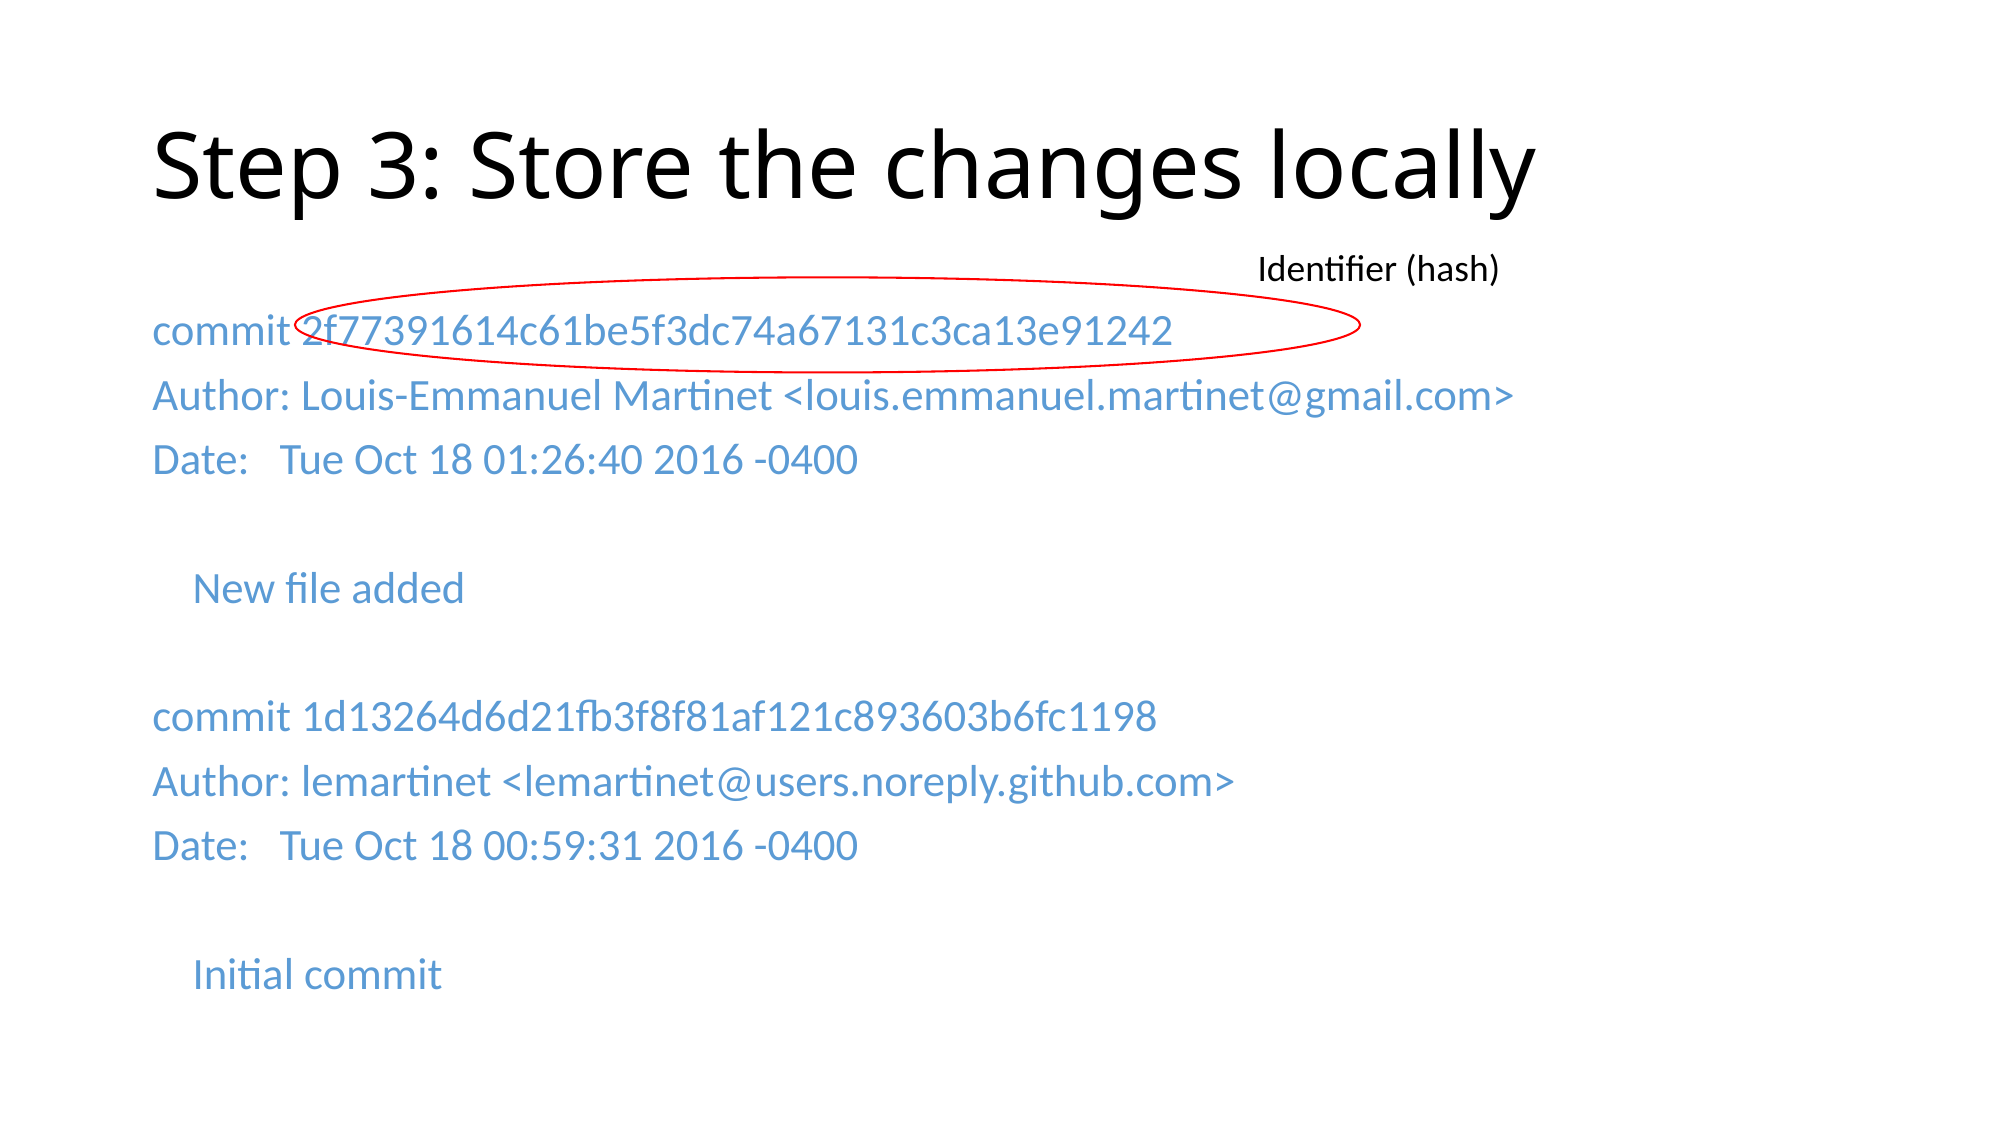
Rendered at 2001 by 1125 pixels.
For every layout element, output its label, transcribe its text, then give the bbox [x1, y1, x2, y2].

text_box [293, 276, 1362, 374]
title Step 3: Store the changes locally [137, 59, 1863, 278]
list commit 2f77391614c61be5f3dc74a67131c3ca13e91242 Author: Louis-Emmanuel Martinet <louis.emmanuel.martinet@gmail.com> Date: Tue Oct 18 01:26:40 2016 -0400 New file added commit 1d13264d6d21fb3f8f81af121c893603b6fc1198 Author: lemartinet <lemartinet@users.noreply.github.com> Date: Tue Oct 18 00:59:31 2016 -0400 Initial commit [137, 299, 1863, 1014]
text_box Identifier (hash) [1242, 236, 1516, 297]
